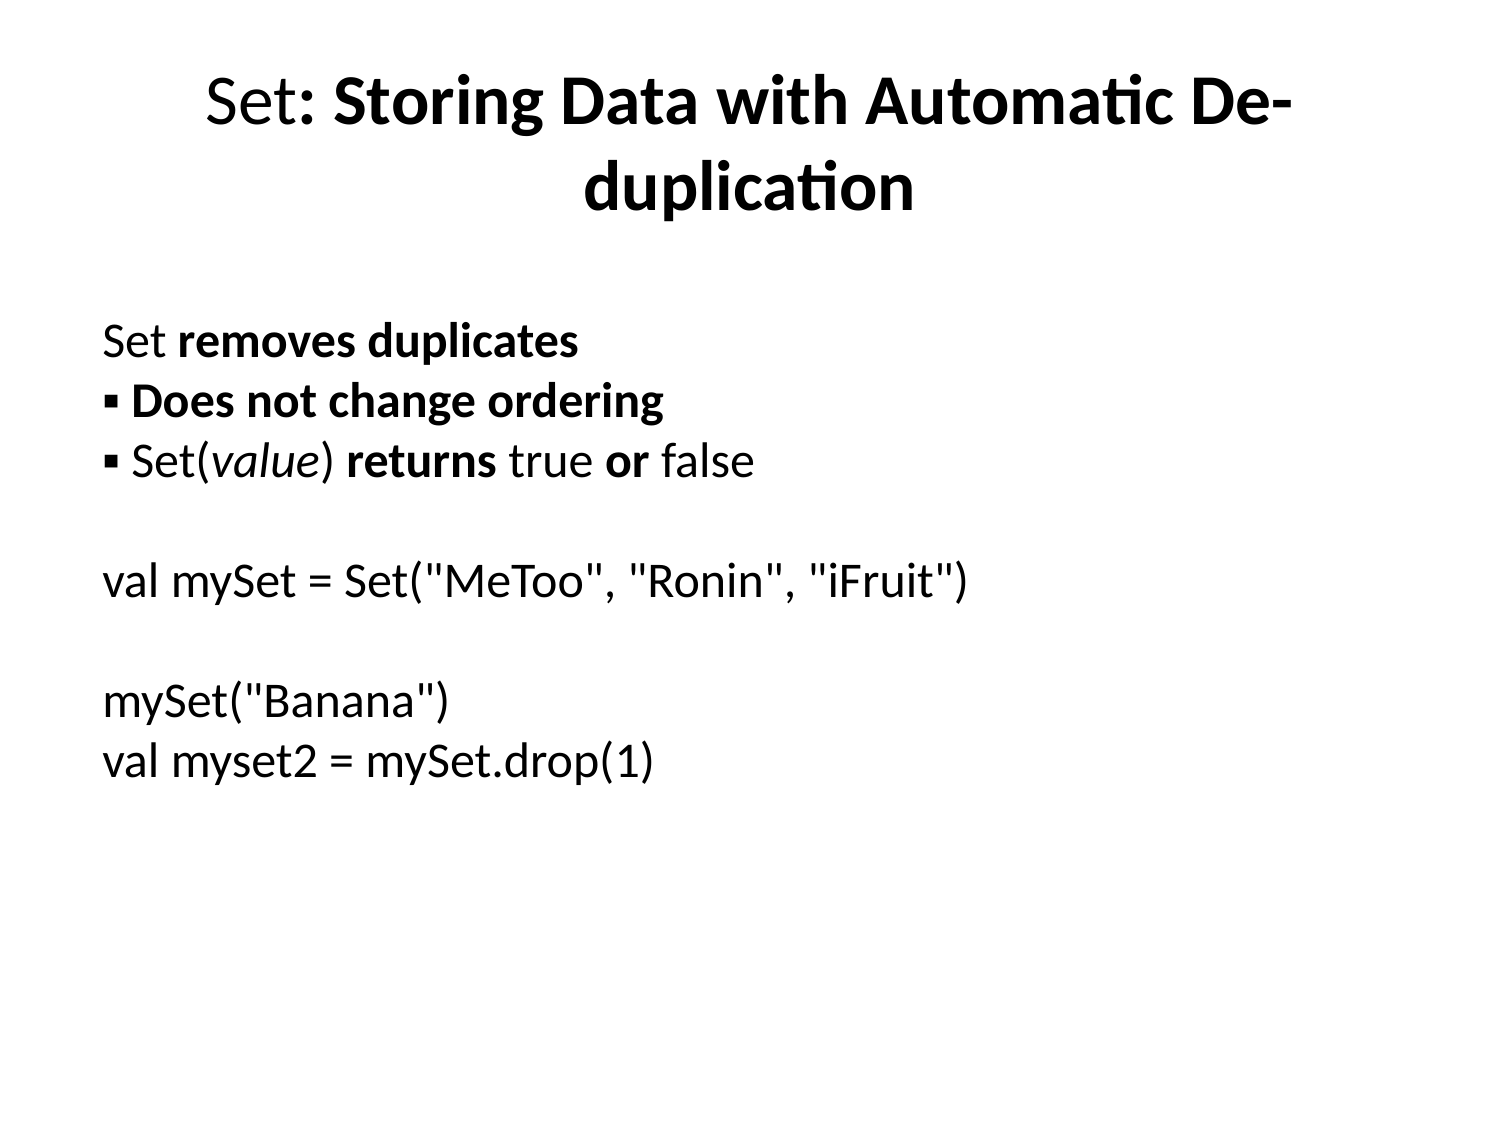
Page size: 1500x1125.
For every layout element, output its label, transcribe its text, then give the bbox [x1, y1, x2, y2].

title Set: Storing Data with Automatic De-duplication [75, 45, 1425, 233]
text_box Set removes duplicates ▪ Does not change ordering ▪ Set(value) returns true or false val mySet = Set("MeToo", "Ronin", "iFruit") mySet("Banana") val myset2 = mySet.drop(1) [87, 299, 1413, 795]
